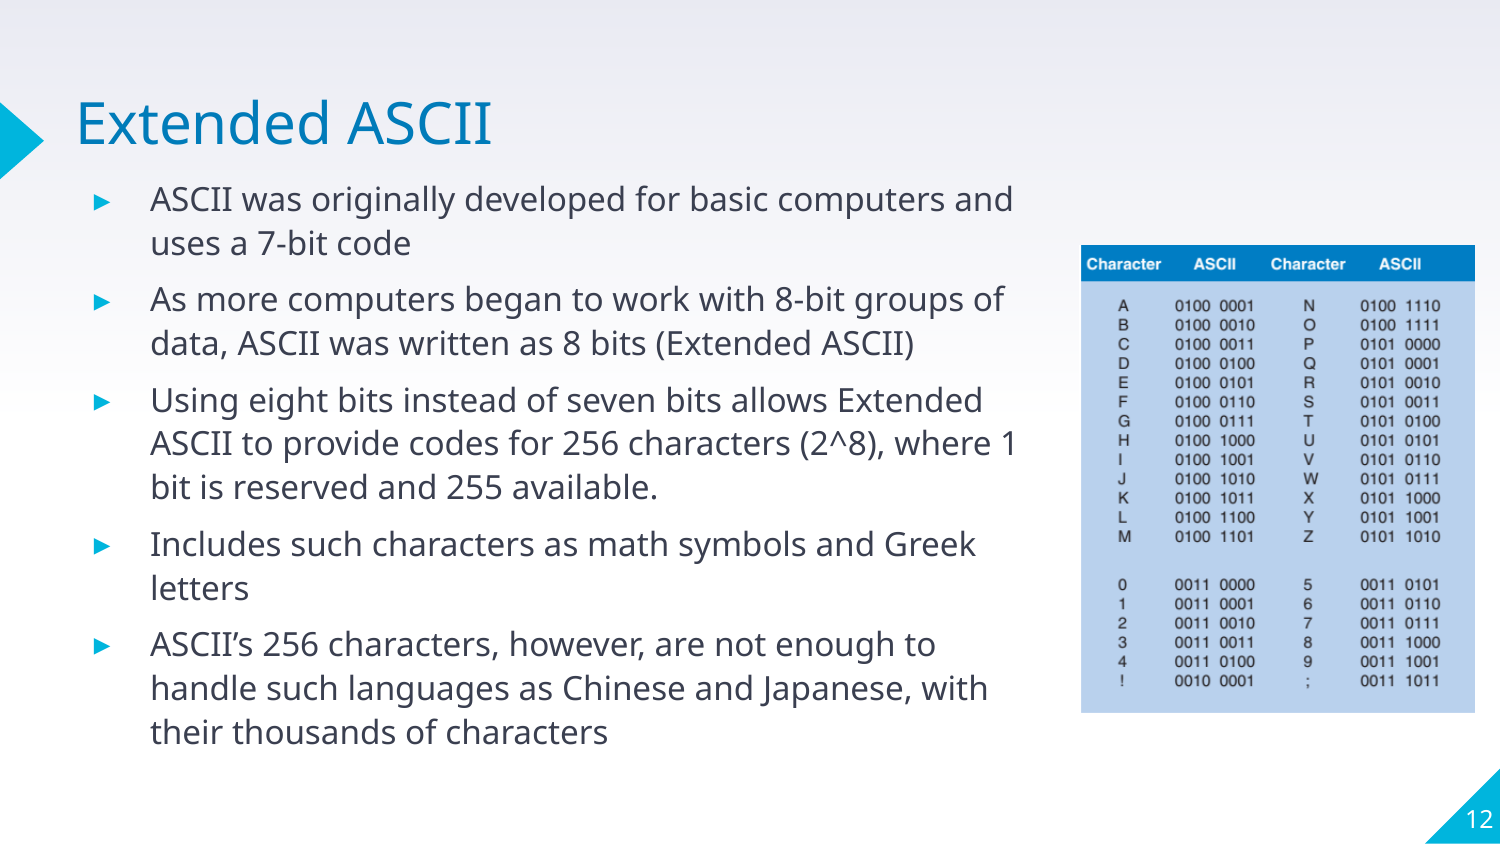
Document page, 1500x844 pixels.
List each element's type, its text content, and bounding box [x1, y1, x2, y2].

picture [1078, 245, 1475, 714]
list ASCII was originally developed for basic computers and uses a 7-bit code As more computers began to work with 8-bit groups of data, ASCII was written as 8 bits (Extended ASCII) Using eight bits instead of seven bits allows Extended ASCII to provide codes for 256 characters (2^8), where 1 bit is reserved and 255 available. Includes such characters as math symbols and Greek letters ASCII’s 256 characters, however, are not enough to handle such languages as Chinese and Japanese, with their thousands of characters [75, 174, 1025, 747]
slide_number 12 [1418, 760, 1494, 838]
title Extended ASCII [75, 99, 1392, 175]
